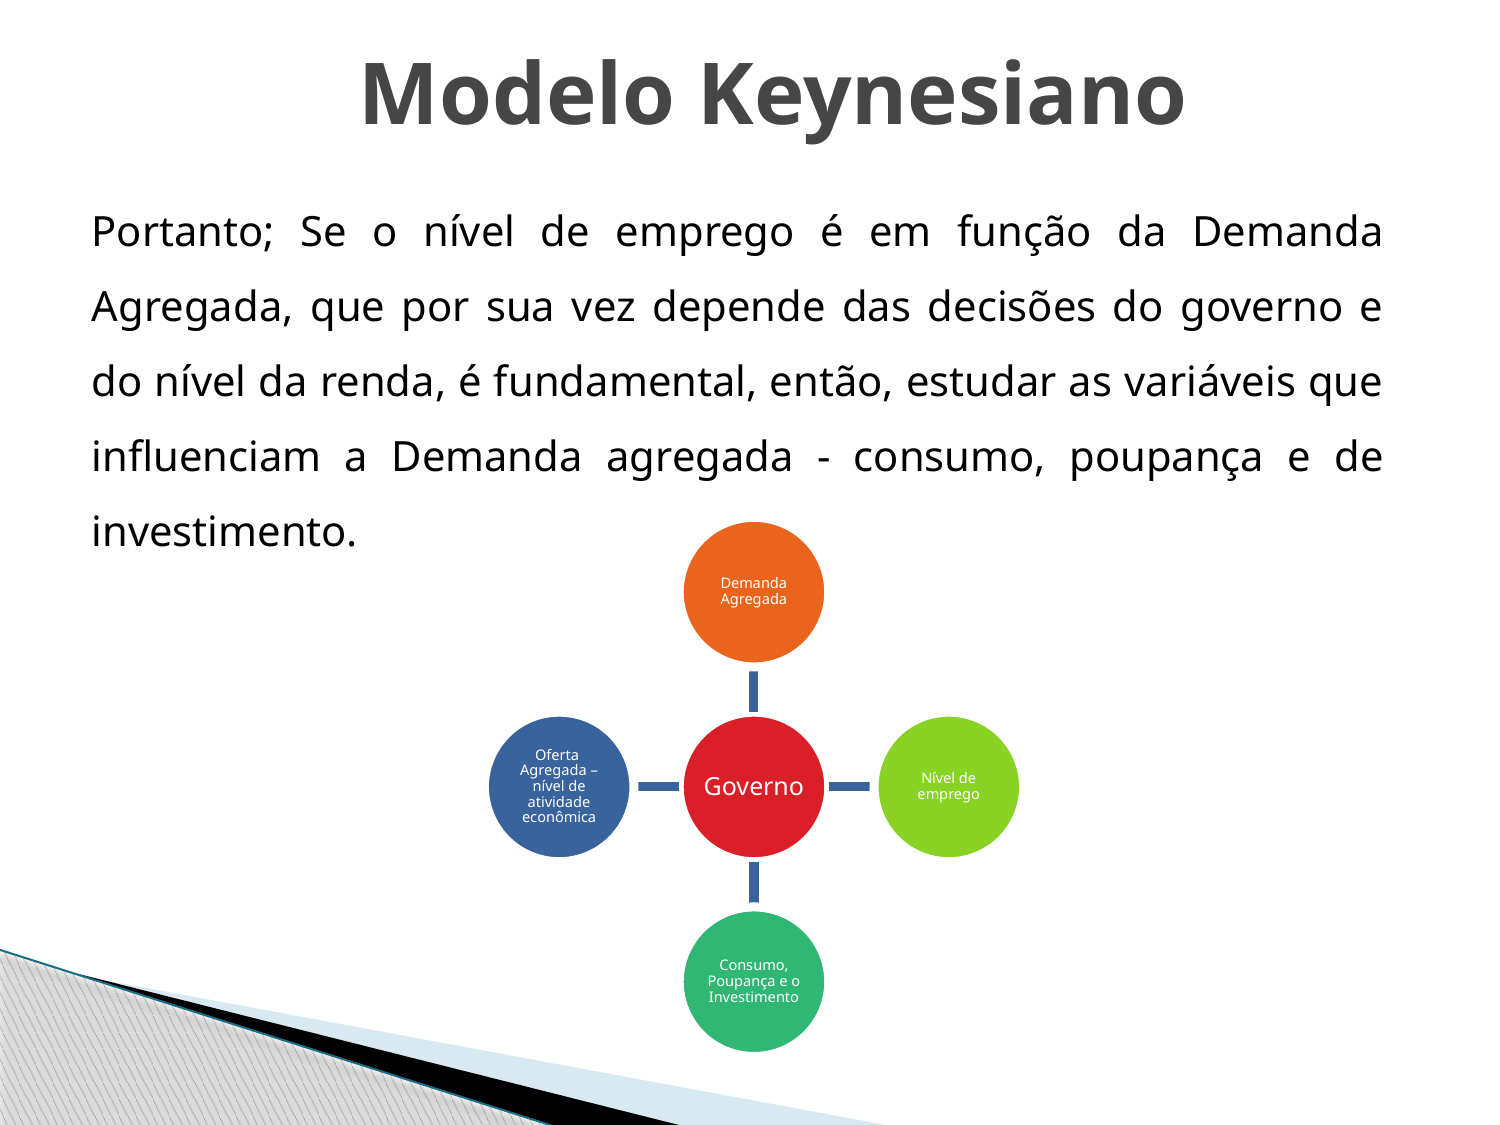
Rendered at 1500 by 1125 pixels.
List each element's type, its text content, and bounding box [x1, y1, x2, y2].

list Portanto; Se o nível de emprego é em função da Demanda Agregada, que por sua vez depende das decisões do governo e do nível da renda, é fundamental, então, estudar as variáveis que influenciam a Demanda agregada - consumo, poupança e de investimento. [76, 172, 1400, 1102]
title Modelo Keynesiano [112, 30, 1436, 149]
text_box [285, 514, 1223, 1059]
